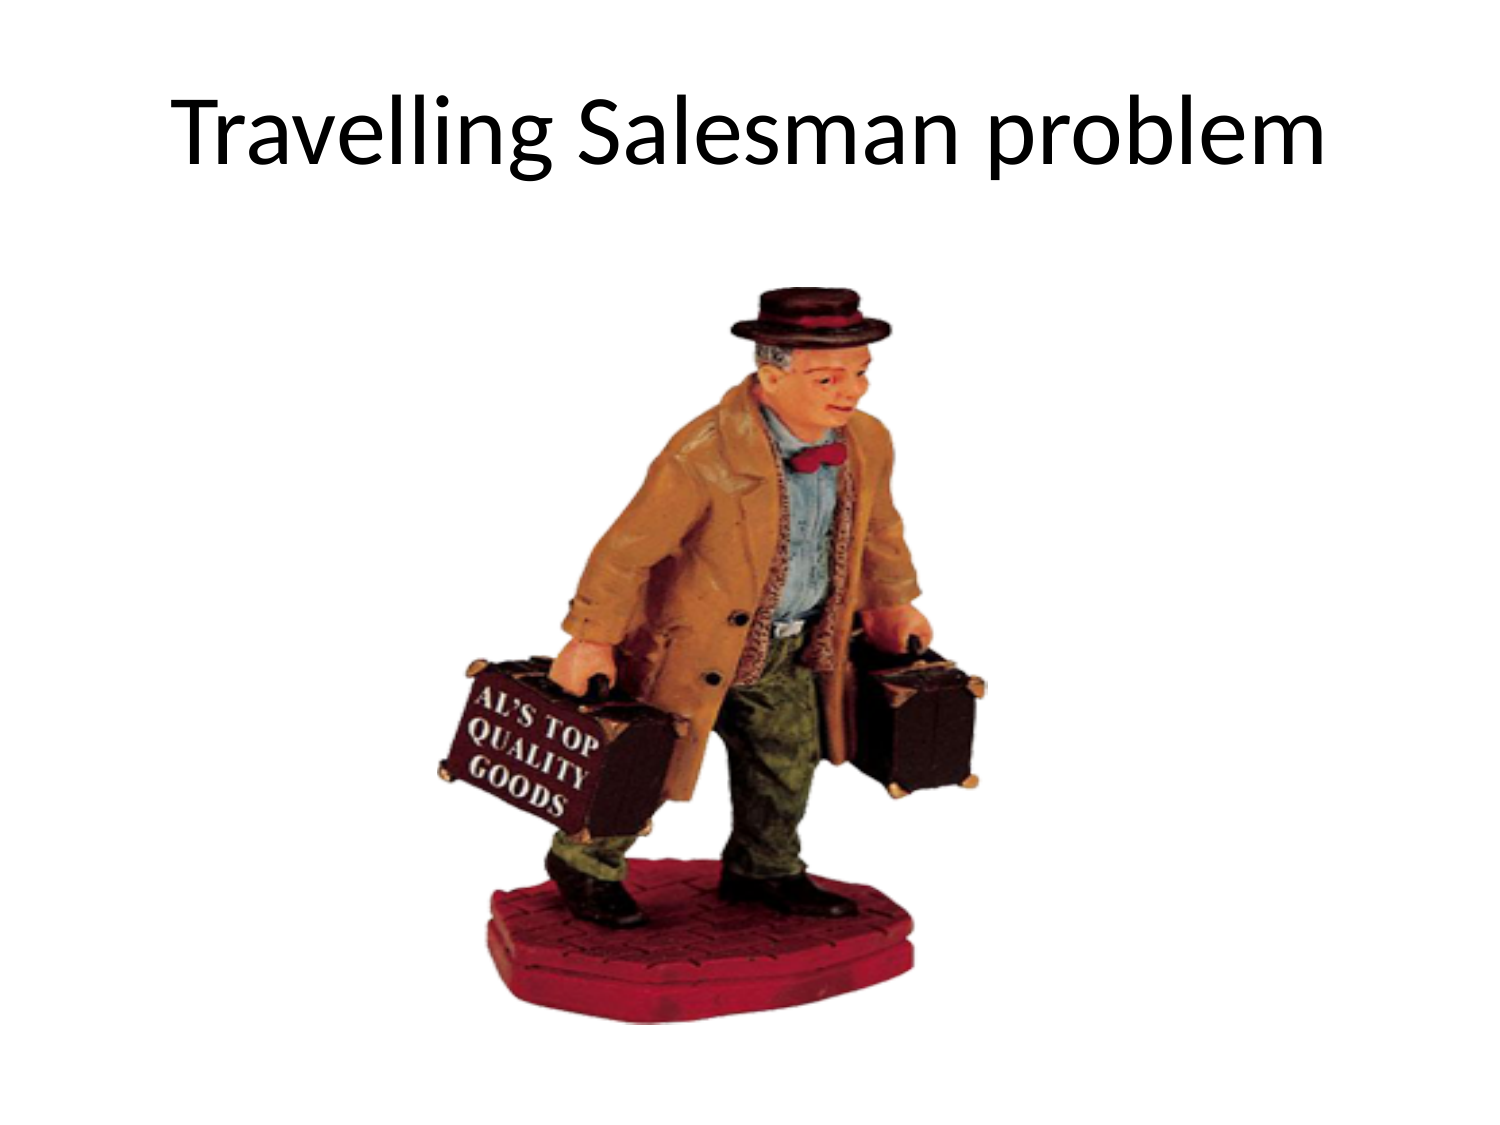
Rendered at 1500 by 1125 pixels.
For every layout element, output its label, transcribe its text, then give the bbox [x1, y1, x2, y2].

picture [437, 287, 988, 1026]
title Travelling Salesman problem [112, 0, 1388, 250]
